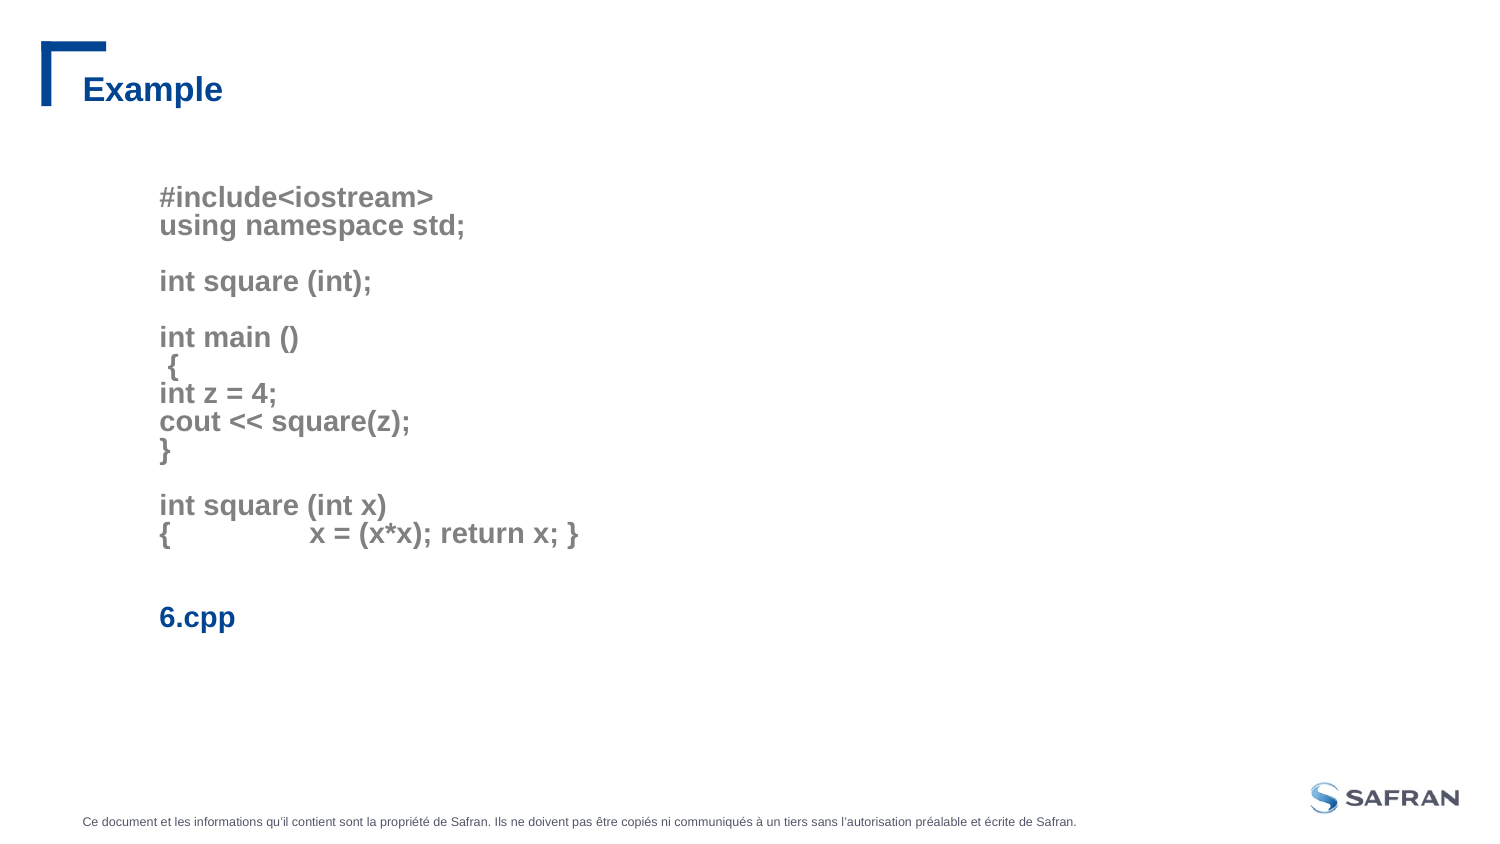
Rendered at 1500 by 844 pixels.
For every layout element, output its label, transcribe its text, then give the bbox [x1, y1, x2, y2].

picture [1259, 772, 1496, 844]
list #include<iostream> using namespace std; int square (int); int main () { int z = 4; cout << square(z); } int square (int x) { x = (x*x); return x; } 6.cpp [159, 185, 1459, 759]
title Example [82, 67, 1459, 186]
